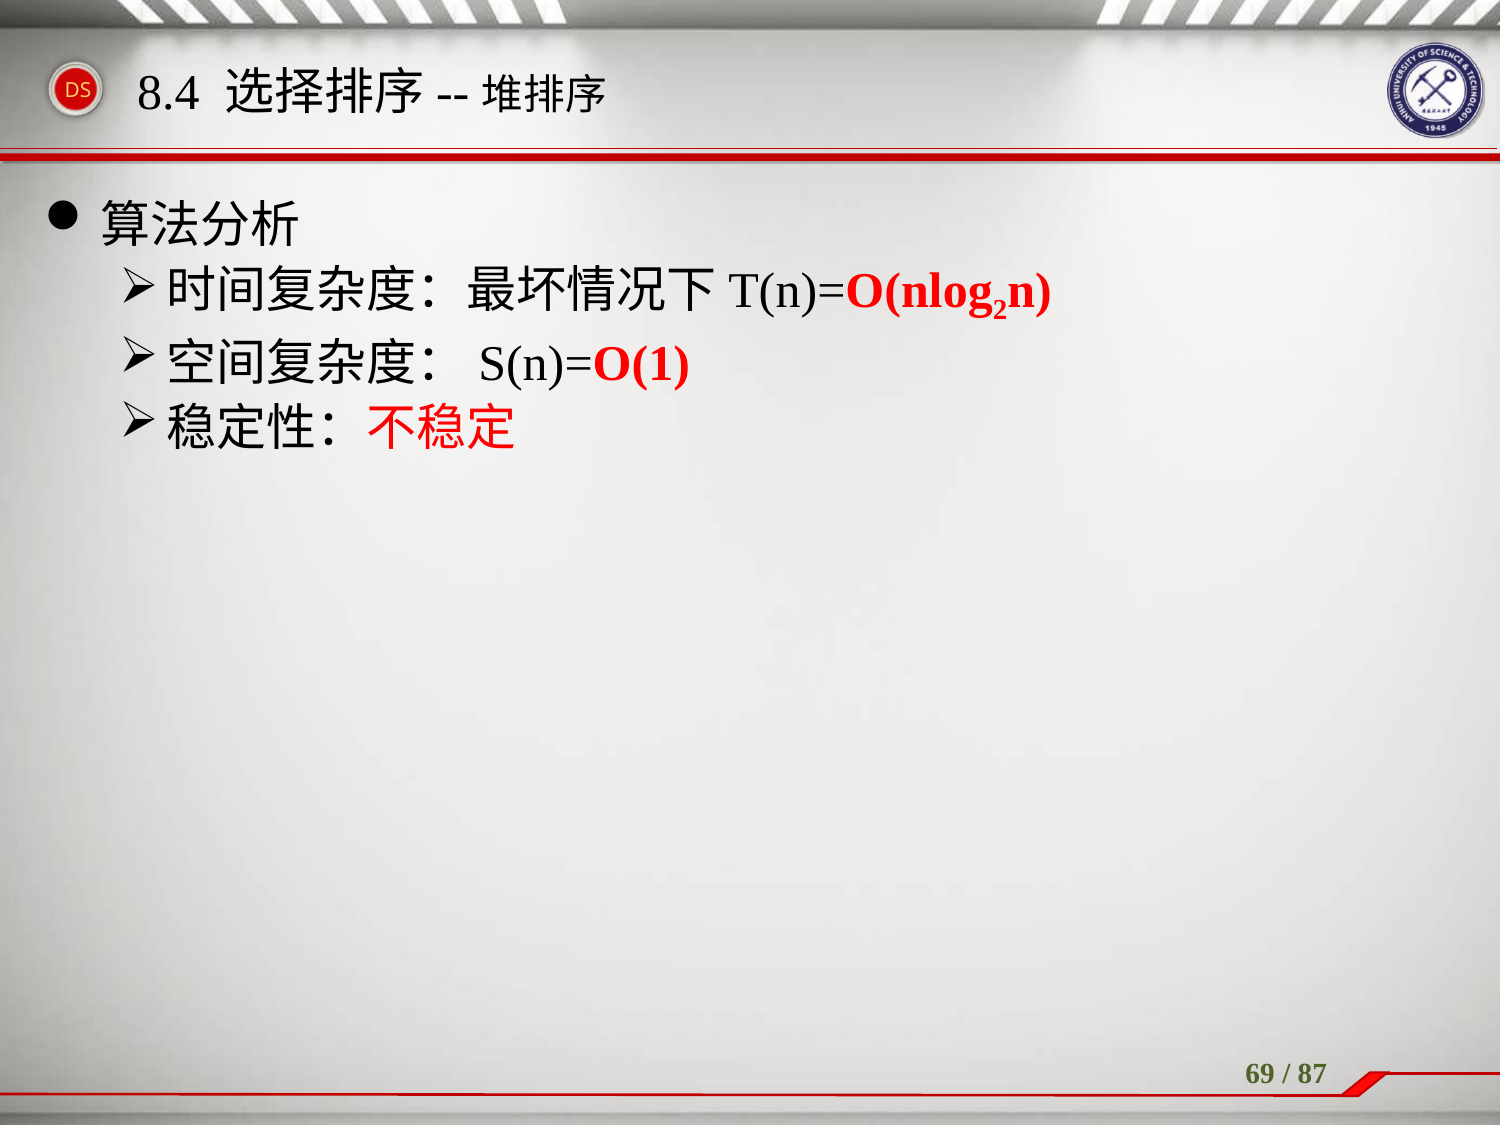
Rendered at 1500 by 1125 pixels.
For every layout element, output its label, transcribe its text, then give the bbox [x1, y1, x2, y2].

picture [0, 0, 1500, 153]
picture [0, 1075, 1500, 1125]
title 8.4 选择排序--堆排序 [121, 42, 1377, 138]
list 算法分析 时间复杂度：最坏情况下T(n)=O(nlog2n) 空间复杂度：S(n)=O(1) 稳定性：不稳定 [29, 184, 1471, 1083]
picture [0, 161, 1500, 1094]
